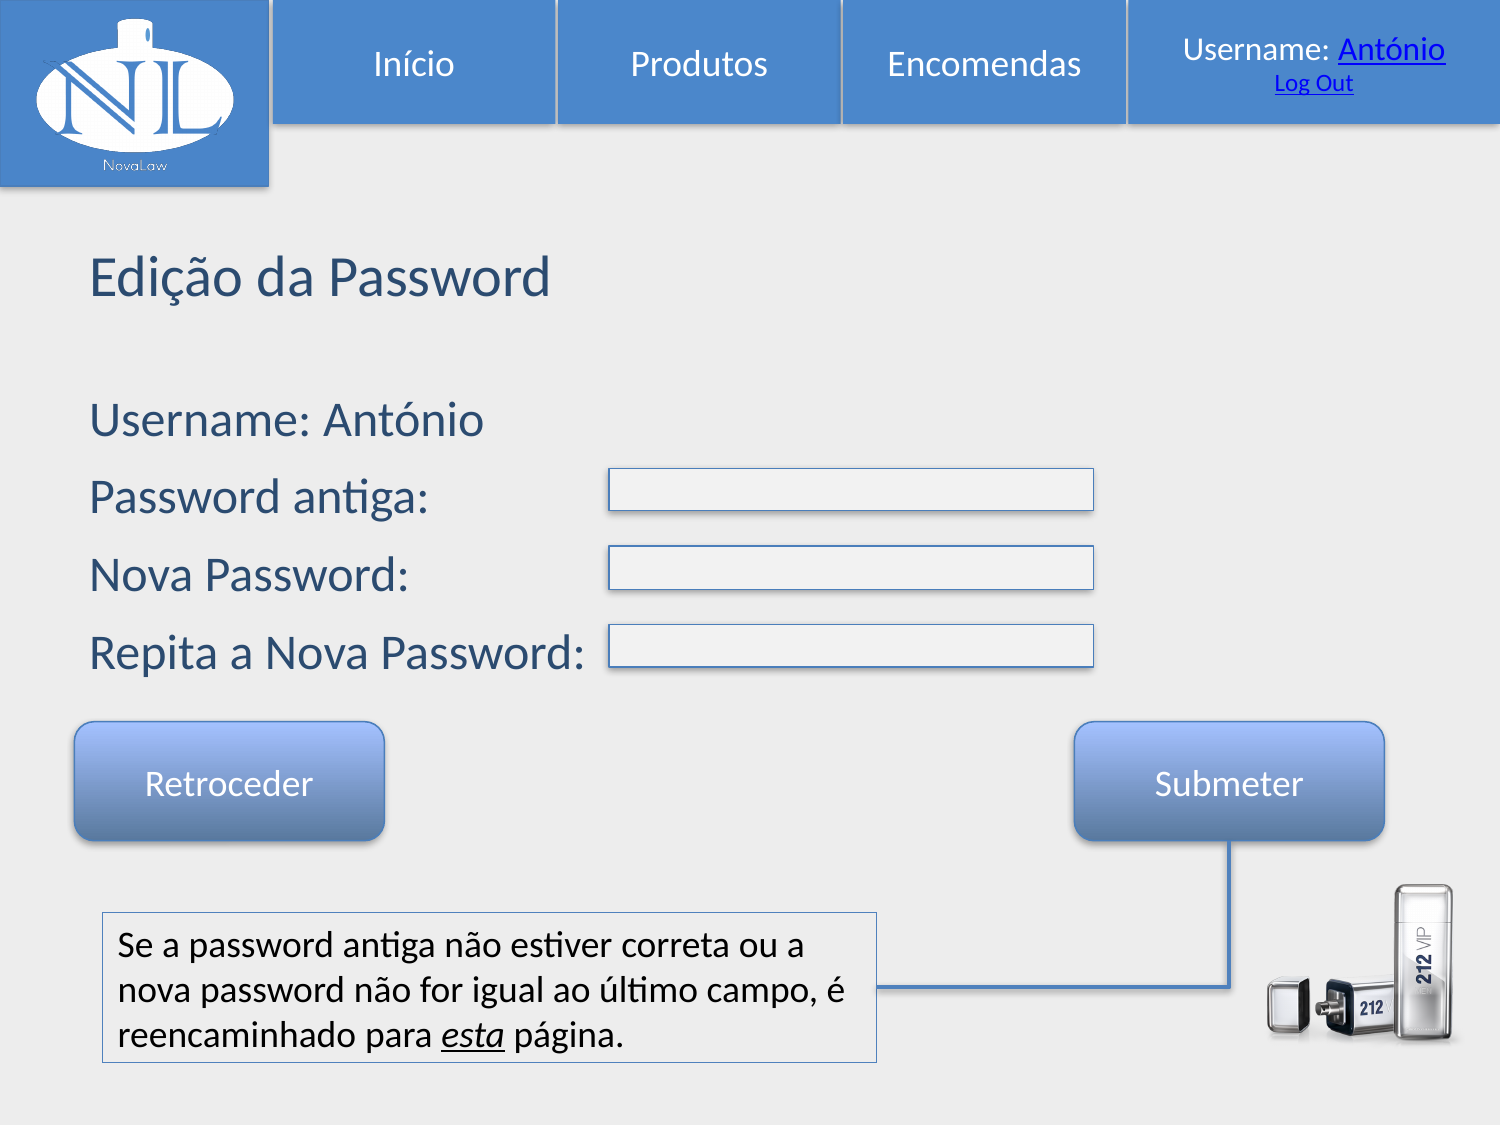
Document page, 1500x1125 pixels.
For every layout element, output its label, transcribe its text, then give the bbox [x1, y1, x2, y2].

text_box Submeter [1073, 720, 1386, 842]
text_box [608, 468, 1094, 511]
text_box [876, 840, 1230, 989]
text_box [608, 624, 1094, 668]
text_box Início [272, 0, 556, 125]
text_box Retroceder [73, 720, 386, 842]
text_box Encomendas [842, 0, 1127, 125]
text_box Edição da Password Username: António Password antiga: Nova Password: Repita a Nova Password: [74, 230, 1268, 823]
text_box Username: António Log Out [1128, 0, 1500, 125]
text_box Produtos [557, 0, 840, 125]
text_box [608, 545, 1094, 590]
picture [18, 0, 251, 205]
picture [1261, 874, 1472, 1049]
text_box Se a password antiga não estiver correta ou a nova password não for igual ao último campo, é reencaminhado para esta página. [102, 912, 877, 1063]
